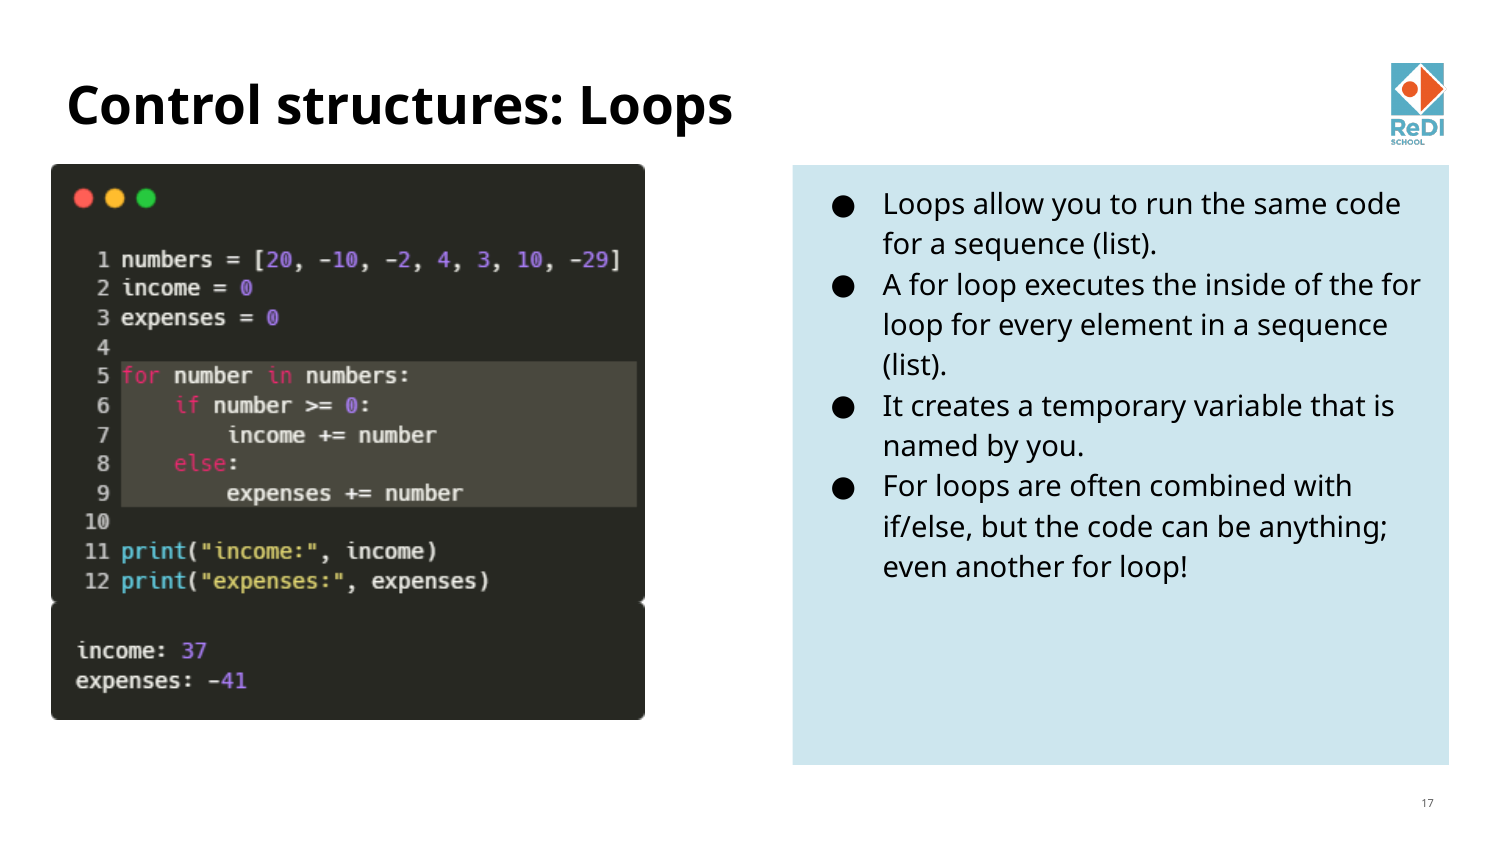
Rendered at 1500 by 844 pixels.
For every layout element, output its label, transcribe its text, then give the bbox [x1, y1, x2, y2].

title Control structures: Loops [51, 56, 1388, 151]
picture [1391, 63, 1447, 145]
picture [50, 164, 645, 720]
list Loops allow you to run the same code for a sequence (list). A for loop executes the inside of the for loop for every element in a sequence (list). It creates a temporary variable that is named by you. For loops are often combined with if/else, but the code can be anything; even another for loop! [792, 165, 1449, 765]
slide_number ‹#› [1388, 781, 1449, 827]
